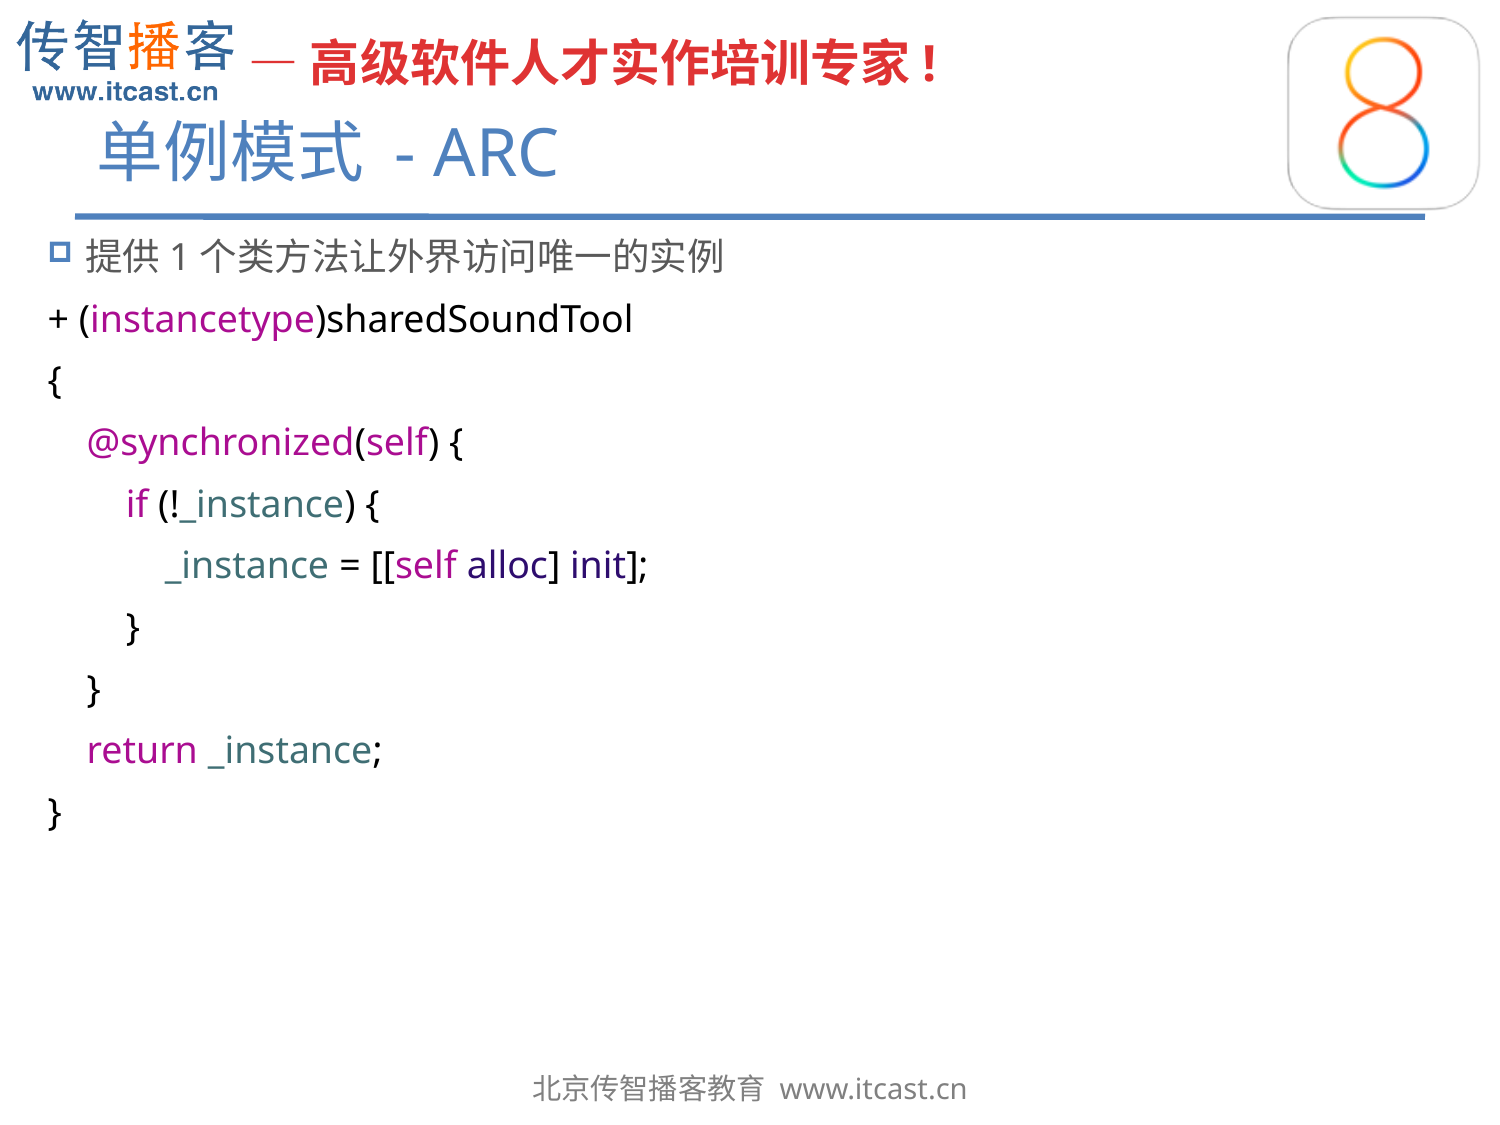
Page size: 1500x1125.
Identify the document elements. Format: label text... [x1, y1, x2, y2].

picture [1270, 0, 1497, 227]
picture [16, 19, 234, 101]
title 单例模式 - ARC [81, 102, 1416, 225]
list 提供1个类方法让外界访问唯一的实例 + (instancetype)sharedSoundTool { @synchronized(self) { if (!_instance) { _instance = [[self alloc] init]; } } return _instance; } [32, 225, 1464, 1058]
